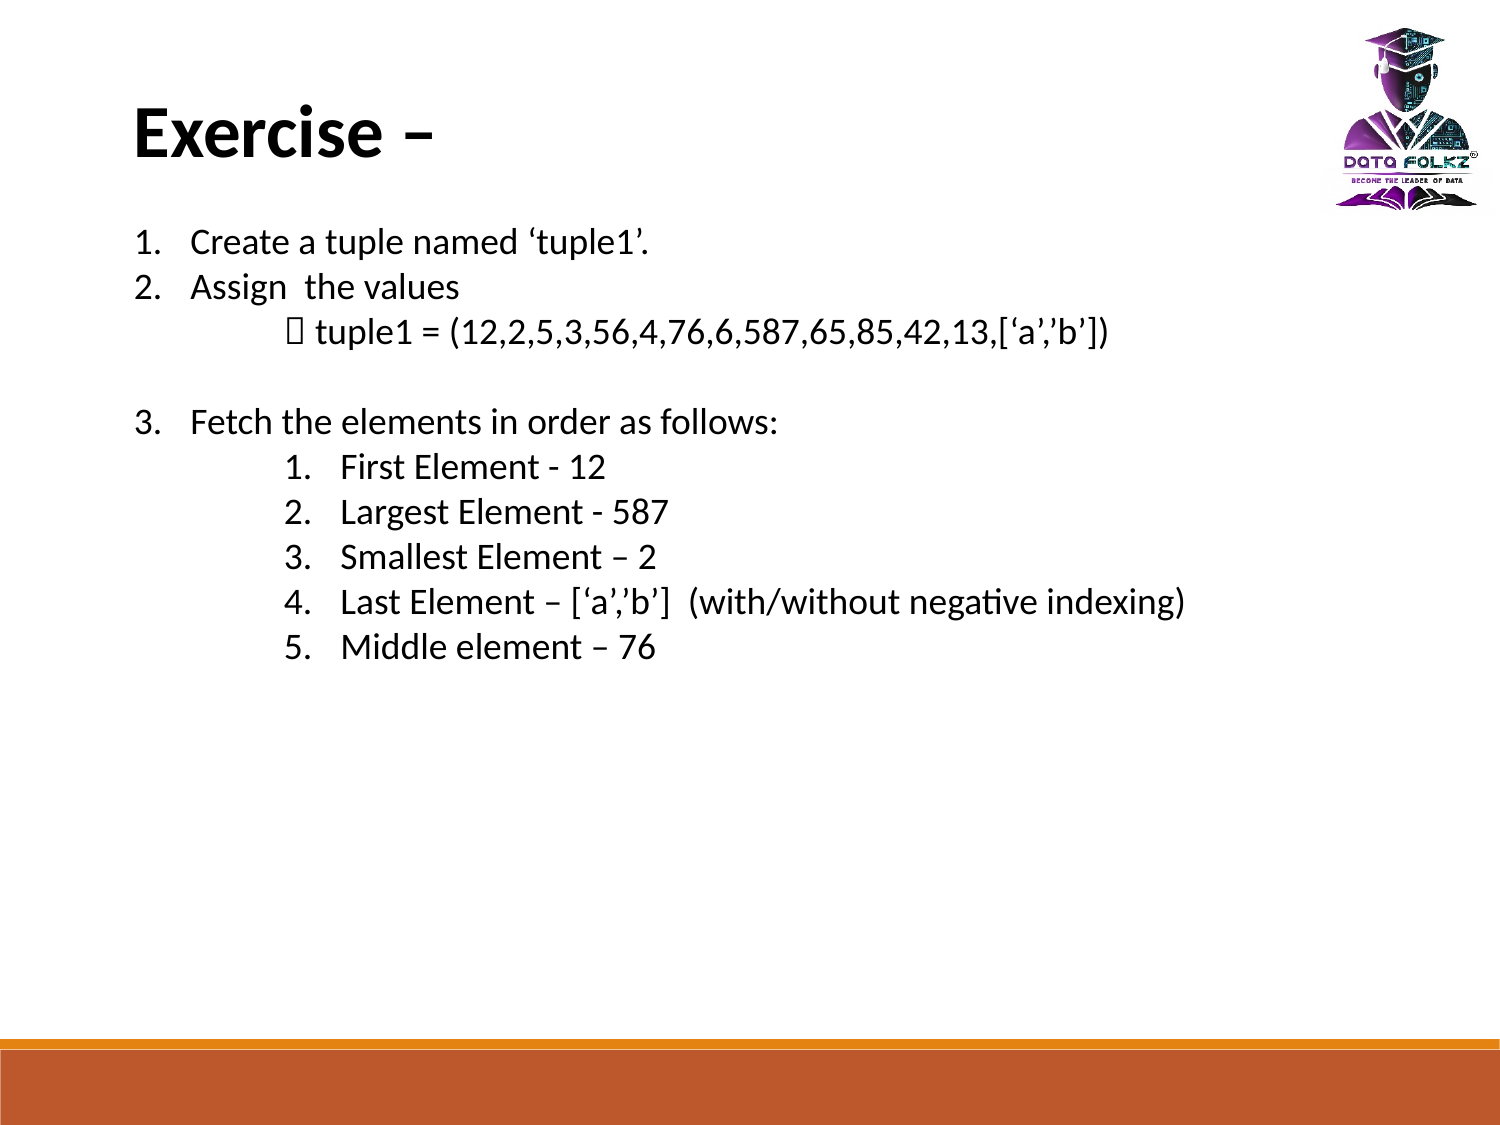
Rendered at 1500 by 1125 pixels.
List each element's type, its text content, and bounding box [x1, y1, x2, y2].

picture [1311, 24, 1500, 218]
text_box Exercise – Create a tuple named ‘tuple1’. Assign the values  tuple1 = (12,2,5,3,56,4,76,6,587,65,85,42,13,[‘a’,’b’]) Fetch the elements in order as follows: First Element - 12 Largest Element - 587 Smallest Element – 2 Last Element – [‘a’,’b’] (with/without negative indexing) Middle element – 76 [119, 74, 1202, 675]
